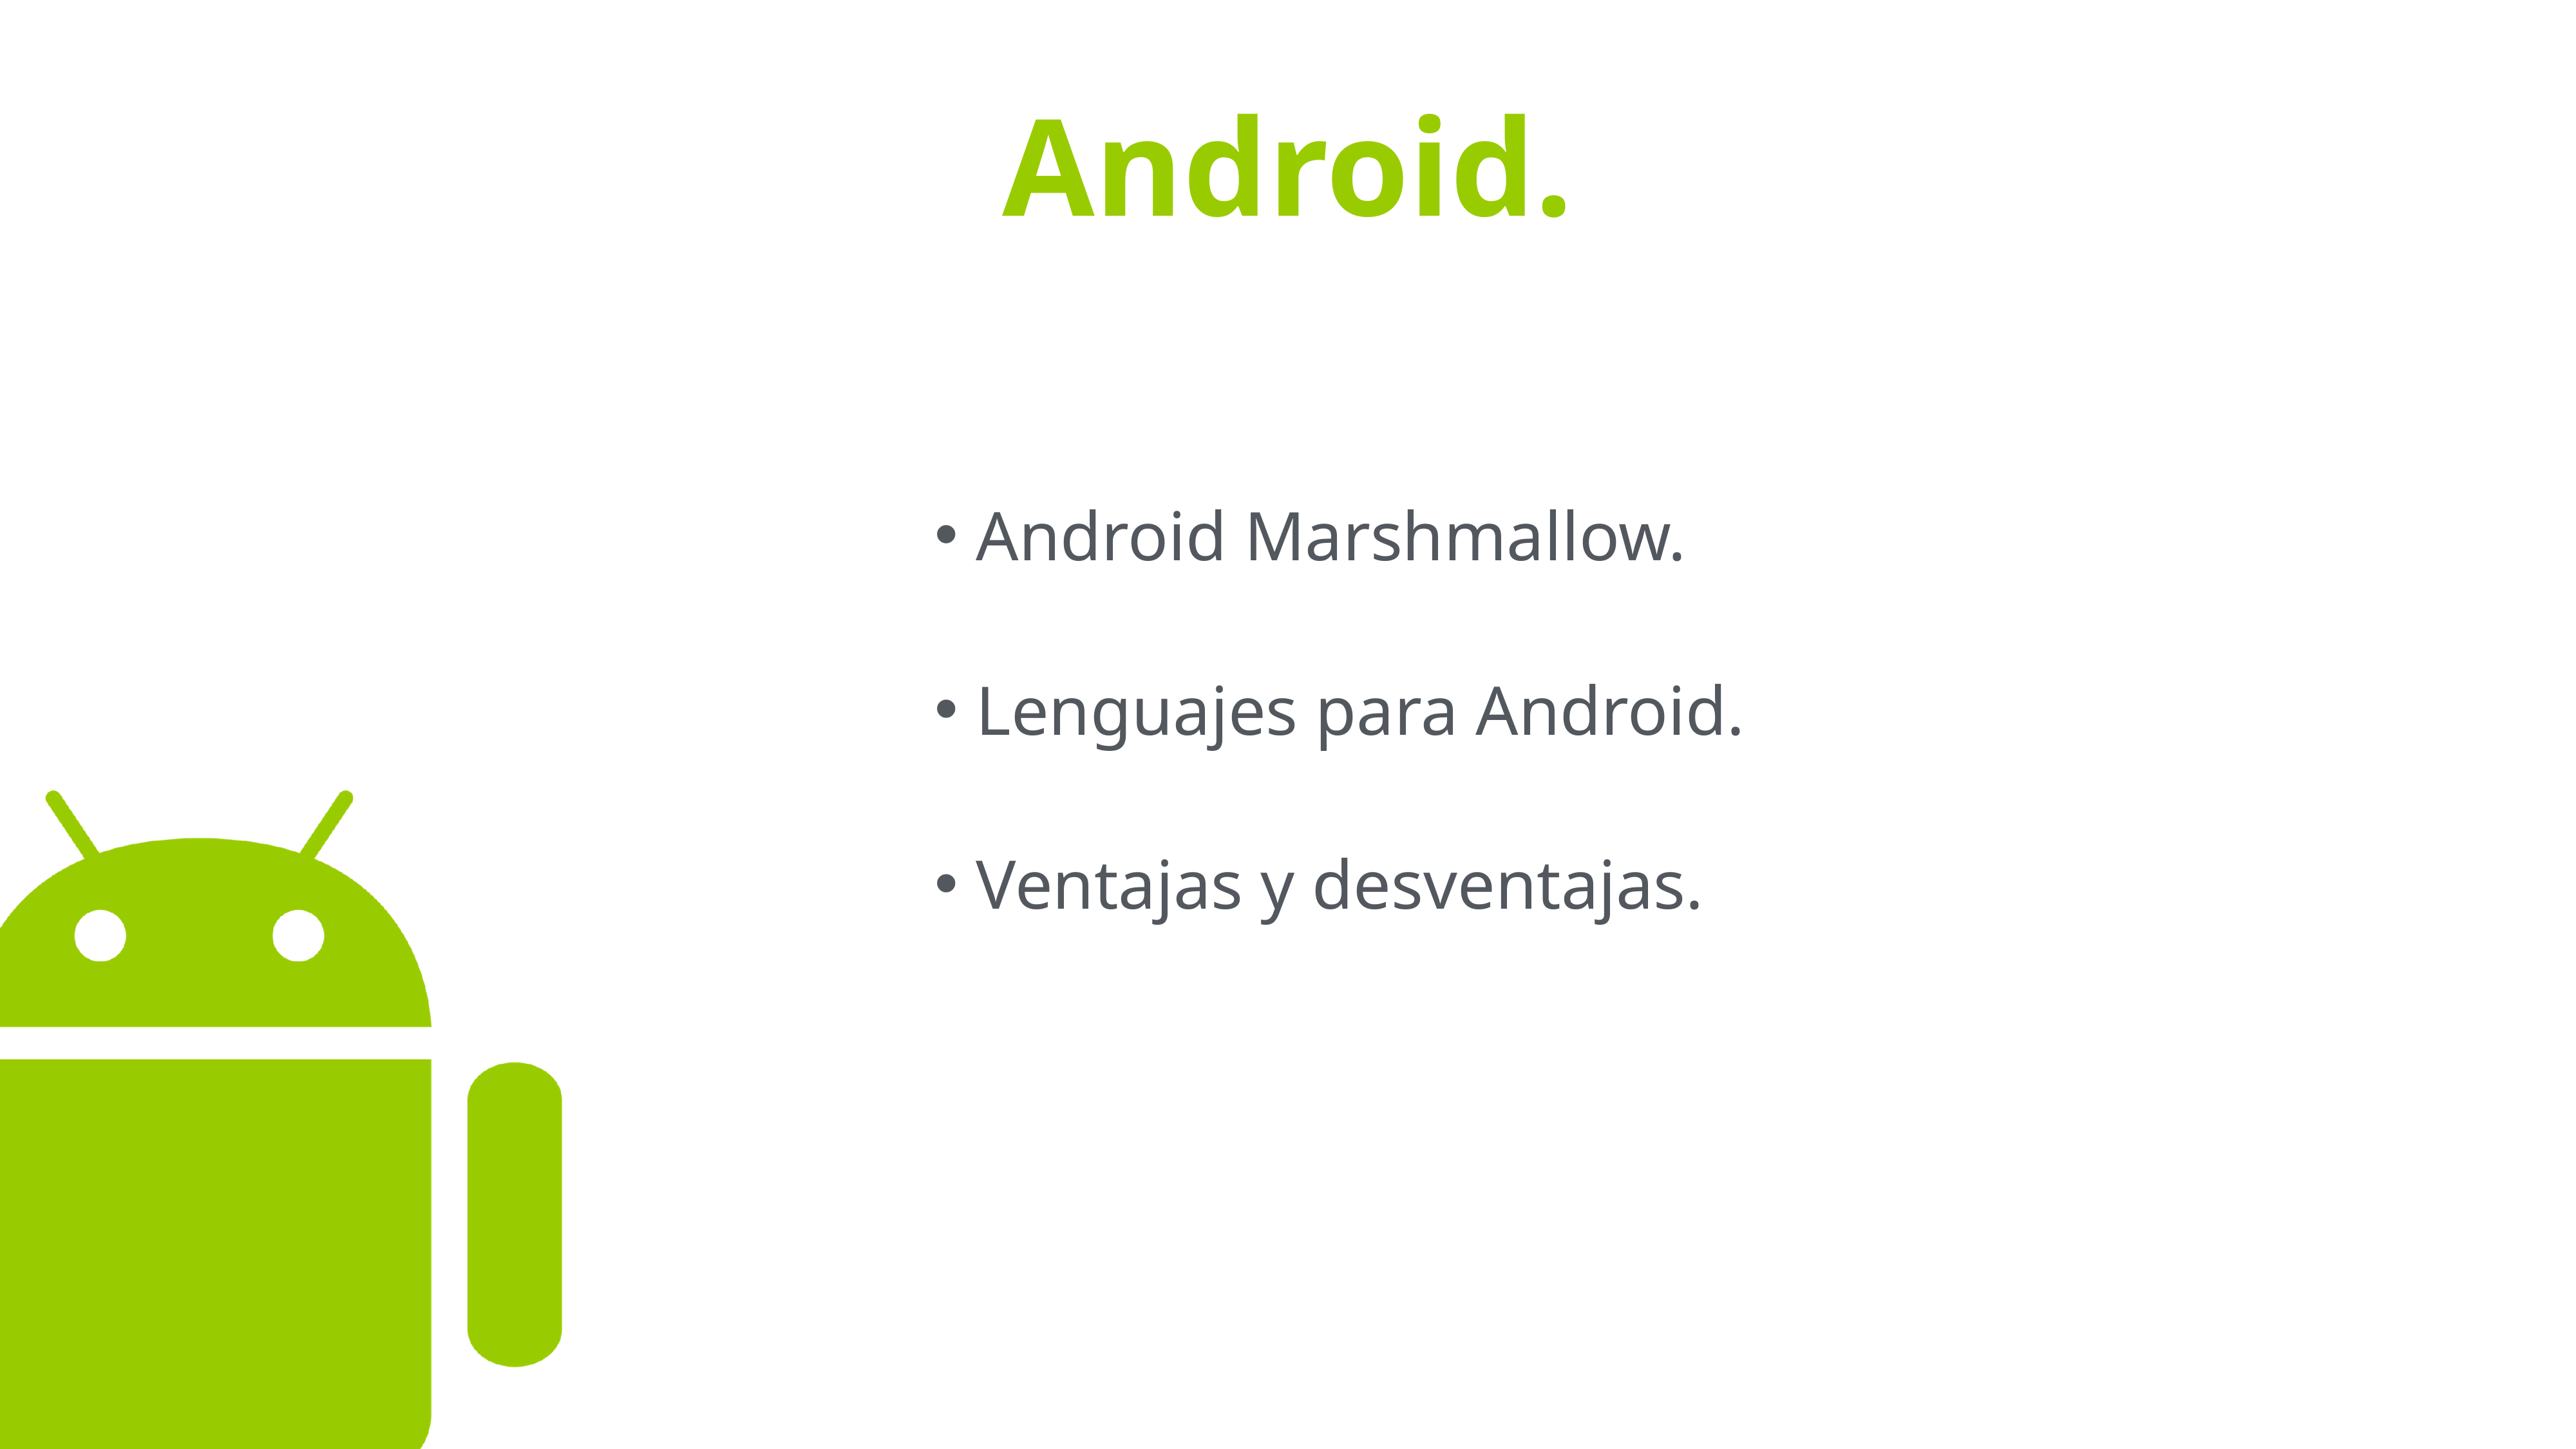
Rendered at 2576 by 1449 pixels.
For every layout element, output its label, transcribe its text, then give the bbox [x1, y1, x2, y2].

title Android. [178, 67, 2398, 249]
text_box Android Marshmallow. Lenguajes para Android. Ventajas y desventajas. [925, 408, 2576, 868]
picture [0, 779, 633, 1449]
